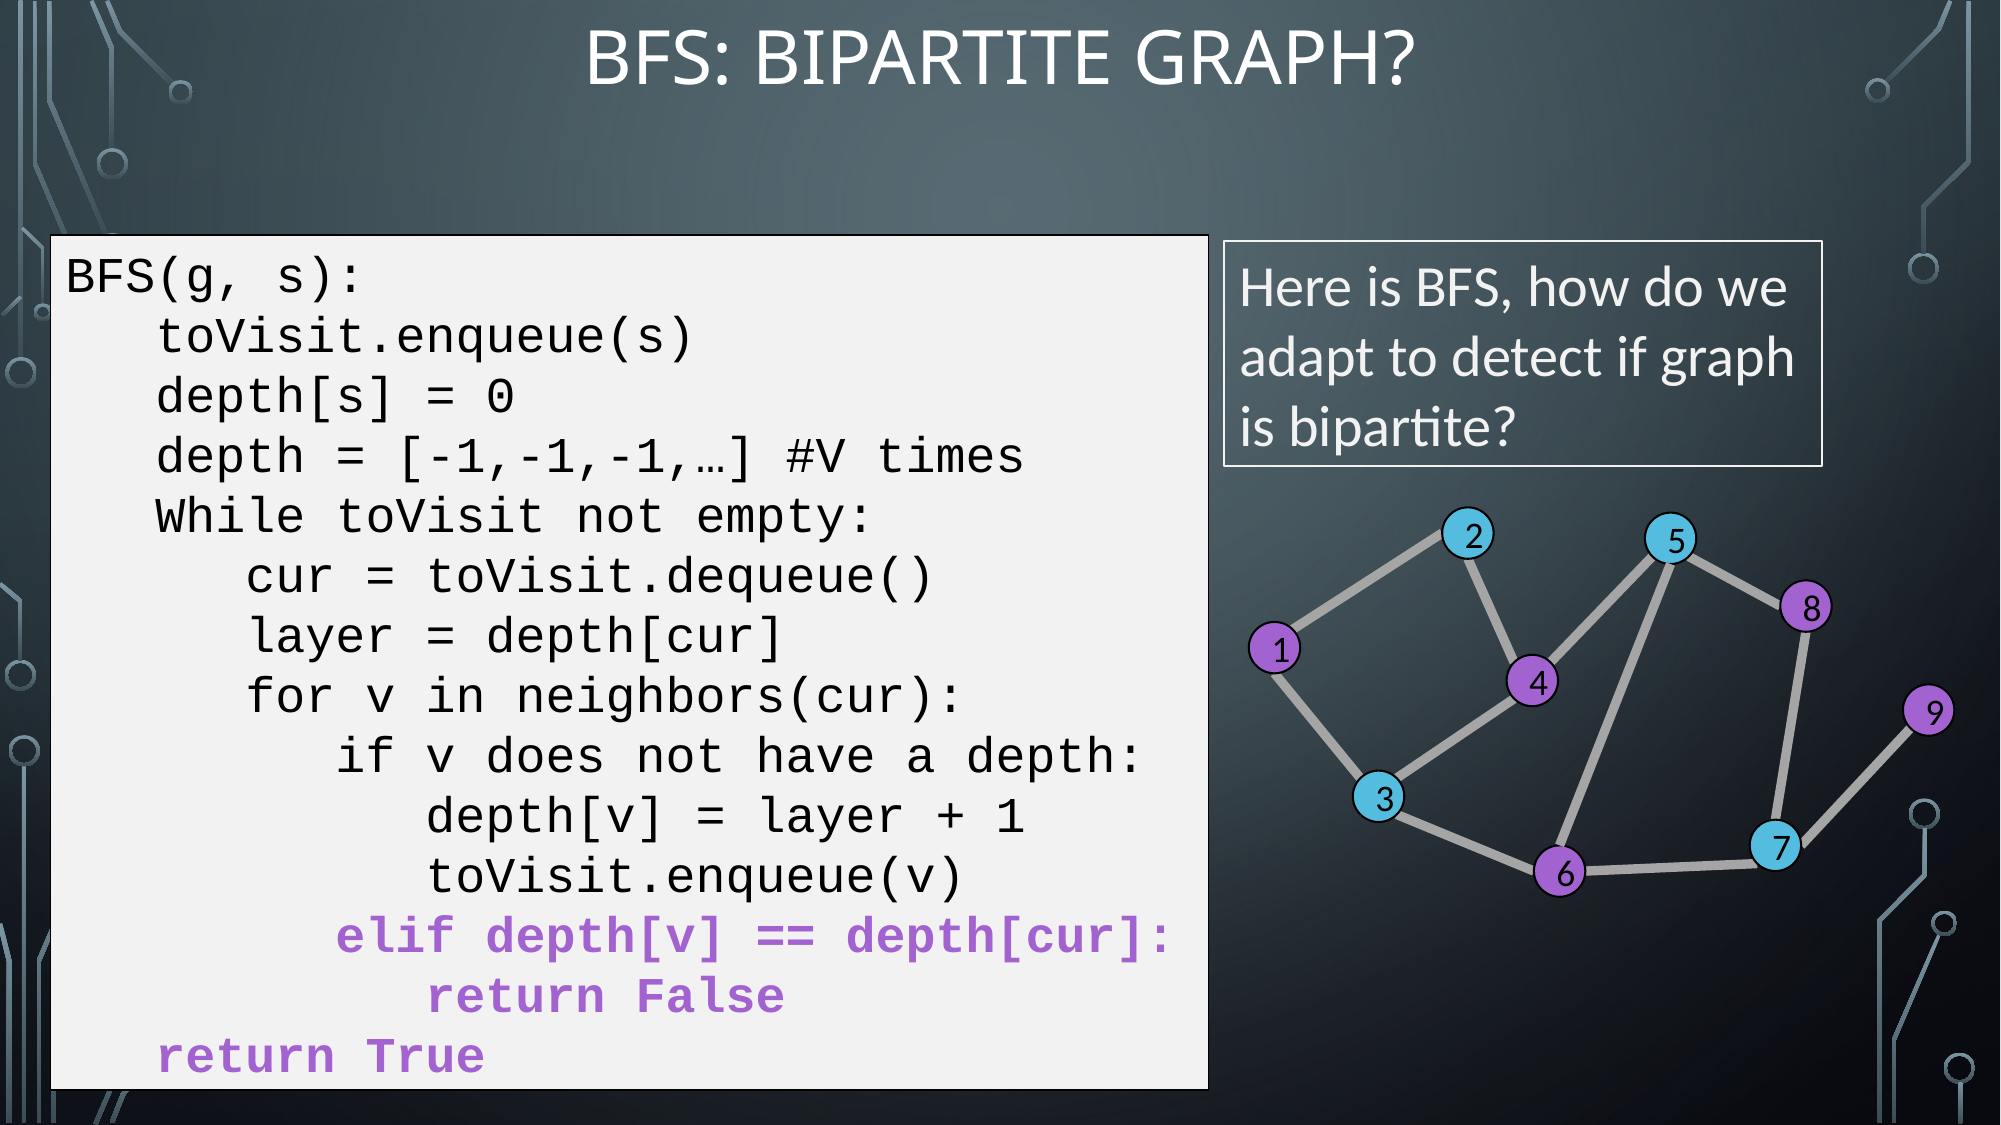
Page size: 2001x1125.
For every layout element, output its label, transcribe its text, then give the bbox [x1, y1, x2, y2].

text_box Here is BFS, how do we adapt to detect if graph is bipartite? [1224, 240, 1822, 466]
text_box BFS(g, s): toVisit.enqueue(s) depth[s] = 0 depth = [-1,-1,-1,…] #V times While toVisit not empty: cur = toVisit.dequeue() layer = depth[cur] for v in neighbors(cur): if v does not have a depth: depth[v] = layer + 1 toVisit.enqueue(v) elif depth[v] == depth[cur]: return False return True [50, 235, 1209, 1091]
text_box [1248, 507, 1955, 898]
title BFS: Bipartite Graph? [0, 0, 2000, 121]
